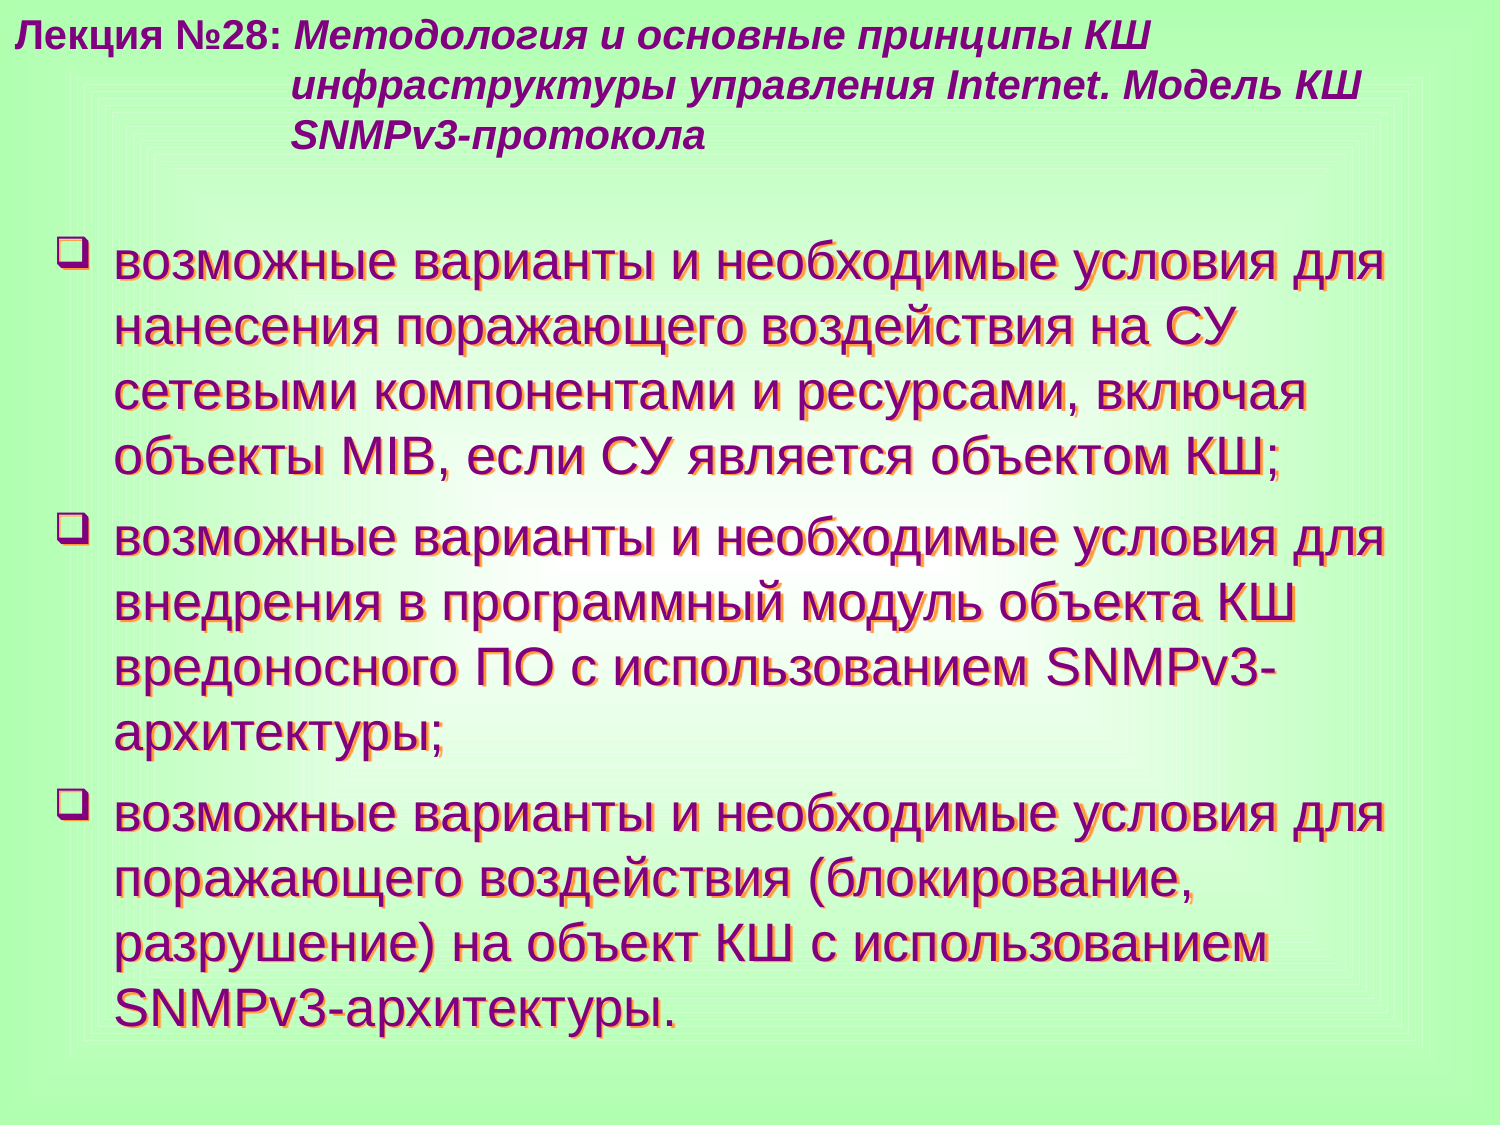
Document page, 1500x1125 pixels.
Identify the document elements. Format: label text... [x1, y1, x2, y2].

text_box возможные варианты и необходимые условия для нанесения поражающего воздействия на СУ сетевыми компонентами и ресурсами, включая объекты MIB, если СУ является объектом КШ; возможные варианты и необходимые условия для внедрения в программный модуль объекта КШ вредоносного ПО с использованием SNMPv3-архитектуры; возможные варианты и необходимые условия для поражающего воздействия (блокирование, разрушение) на объект КШ с использованием SNMPv3-архитектуры. [38, 218, 1459, 1045]
text_box Лекция №28: Методология и основные принципы КШ инфраструктуры управления Internet. Модель КШ SNMPv3-протокола [0, 0, 1500, 165]
